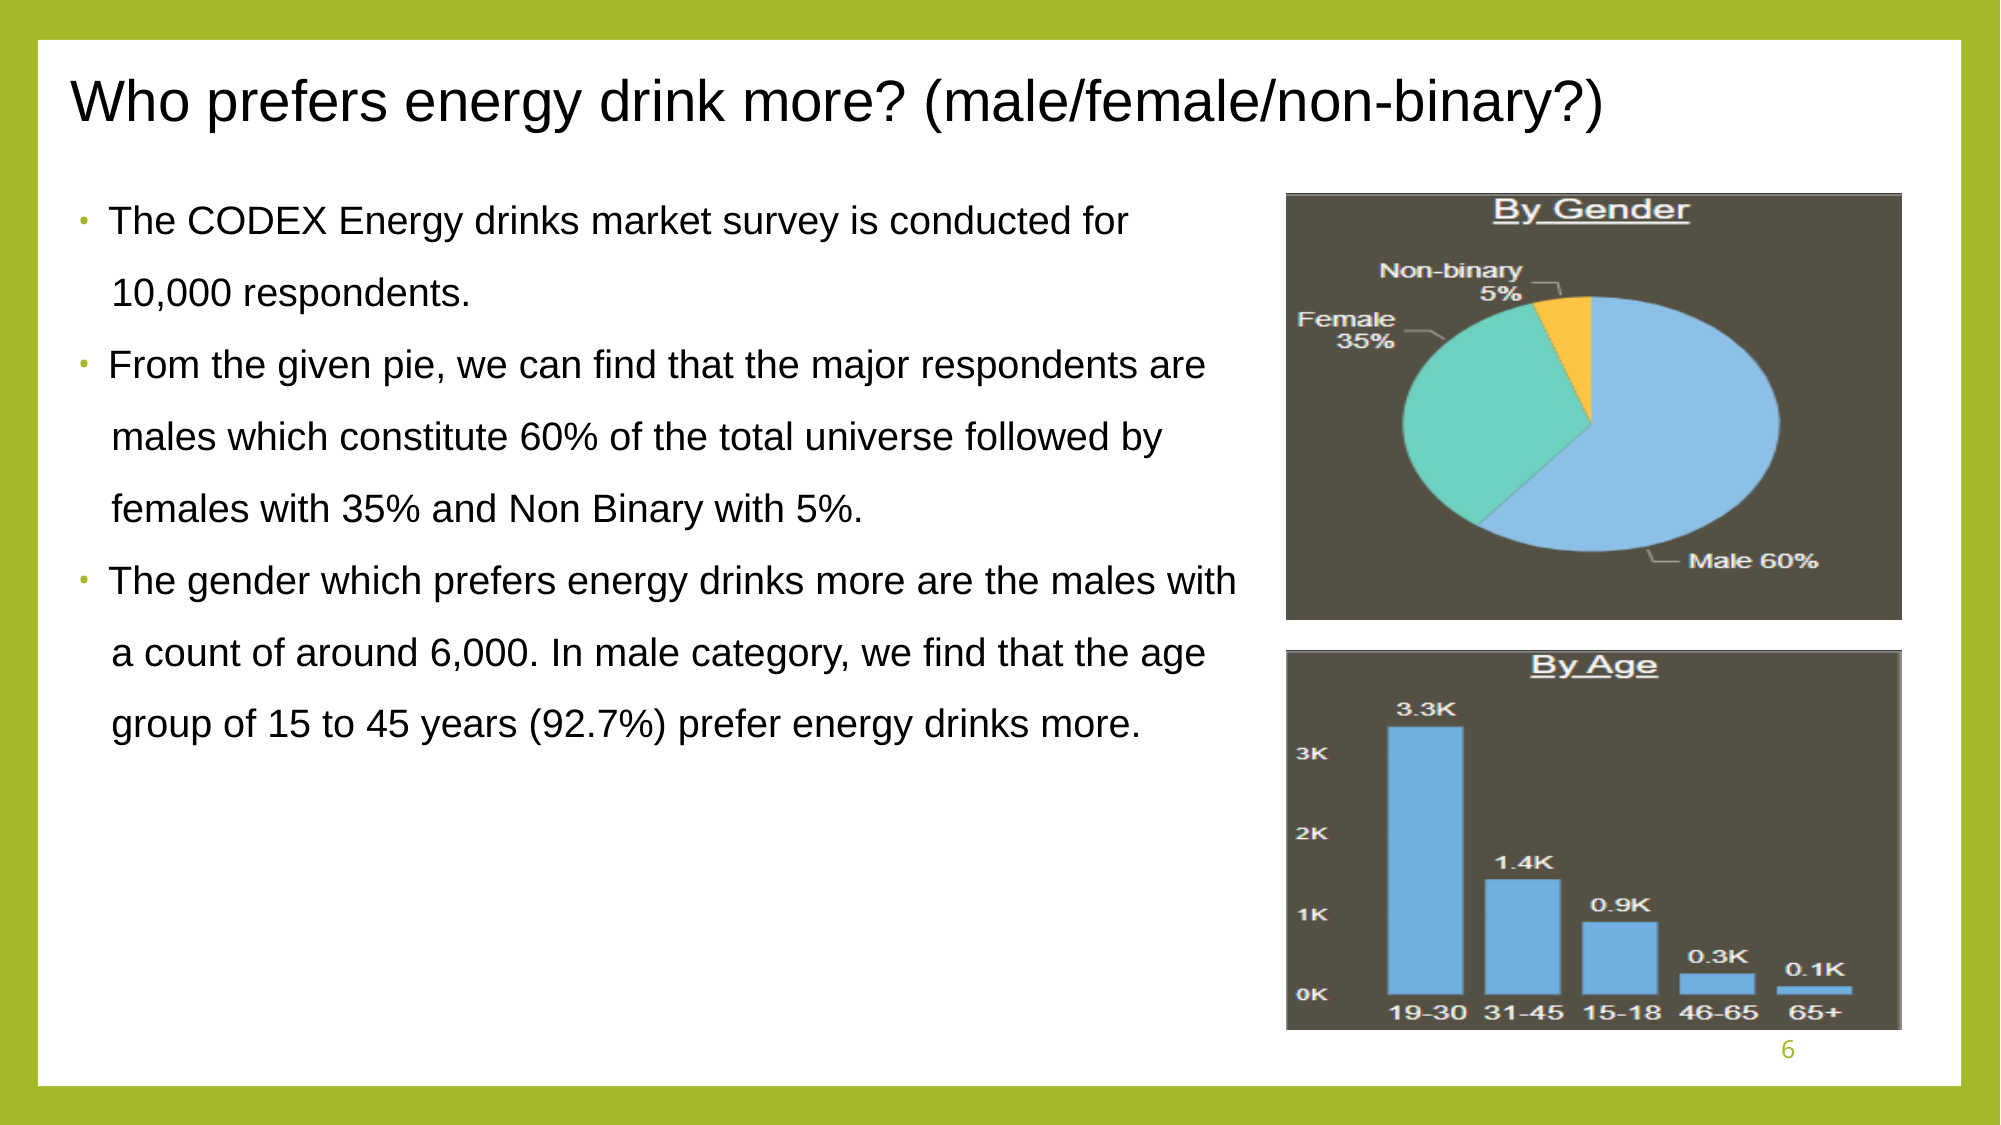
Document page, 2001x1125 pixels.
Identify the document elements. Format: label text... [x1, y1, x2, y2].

picture [1286, 650, 1903, 1031]
title Who prefers energy drink more? (male/female/non-binary?) [55, 48, 1949, 163]
picture [1286, 192, 1903, 621]
list The CODEX Energy drinks market survey is conducted for 10,000 respondents. From the given pie, we can find that the major respondents are males which constitute 60% of the total universe followed by females with 35% and Non Binary with 5%. The gender which prefers energy drinks more are the males with a count of around 6,000. In male category, we find that the age group of 15 to 45 years (92.7%) prefer energy drinks more. [55, 193, 1945, 1054]
slide_number 6 [1530, 1041, 1811, 1081]
